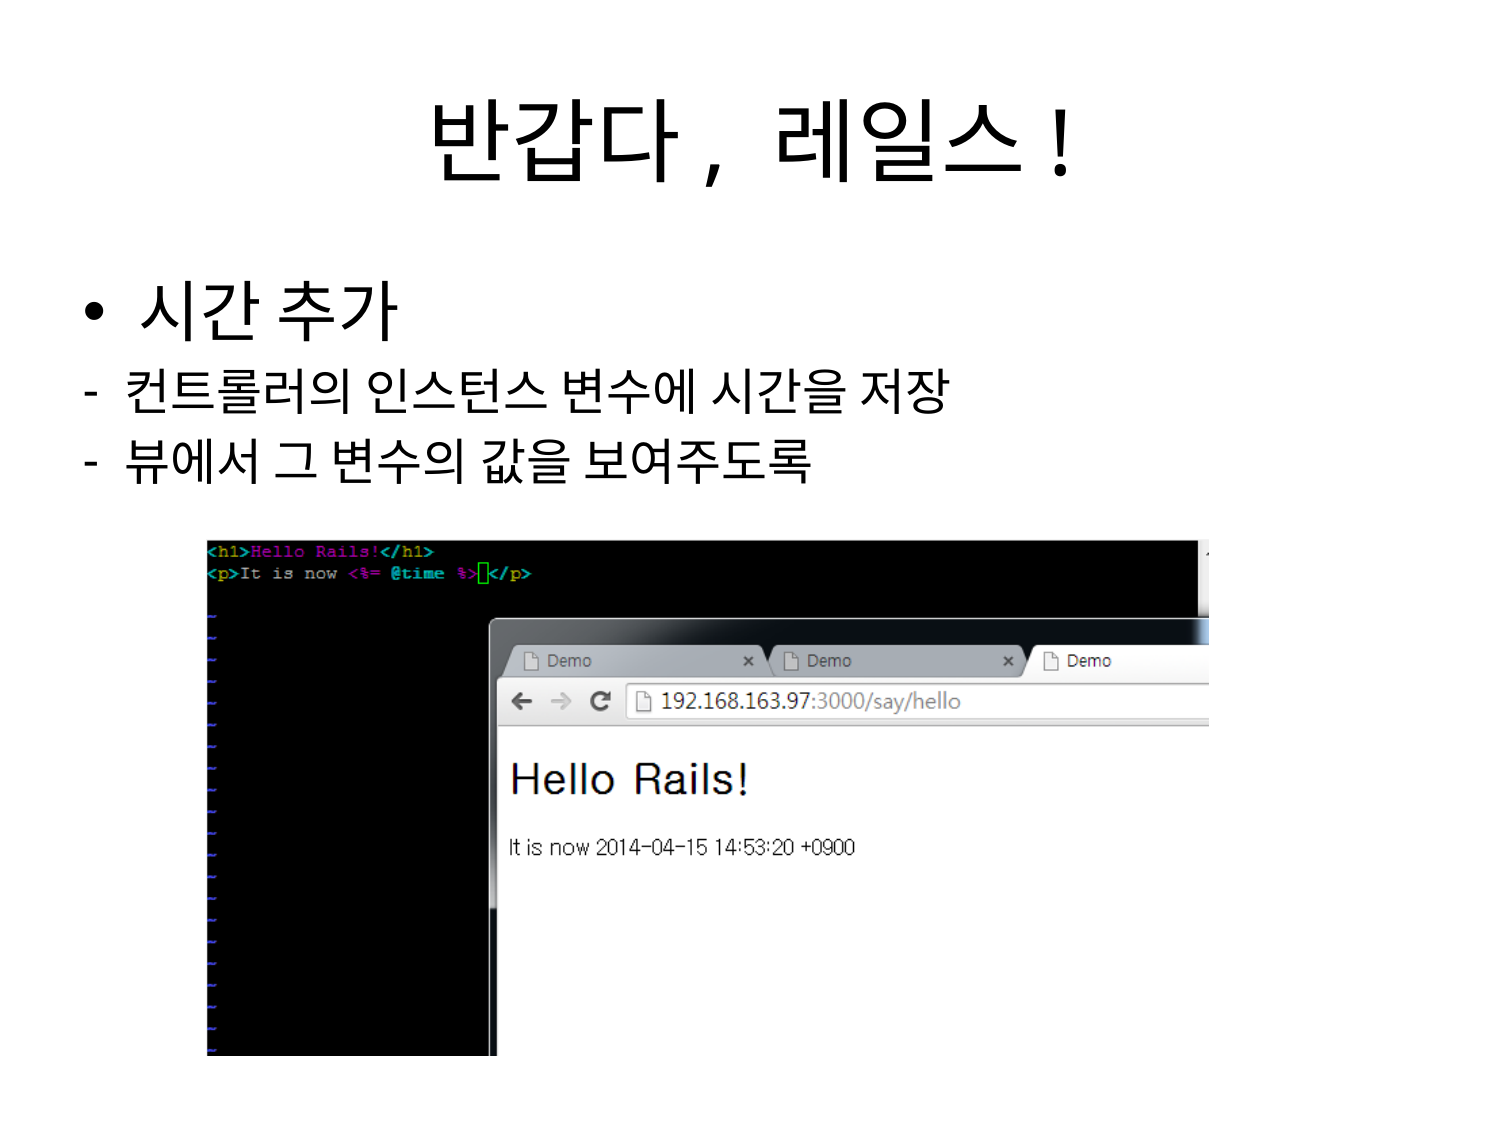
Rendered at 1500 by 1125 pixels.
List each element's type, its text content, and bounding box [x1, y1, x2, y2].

title 반갑다, 레일스! [74, 44, 1426, 234]
list 시간 추가 컨트롤러의 인스턴스 변수에 시간을 저장 뷰에서 그 변수의 값을 보여주도록 [74, 261, 1426, 1006]
picture [206, 538, 1209, 1056]
